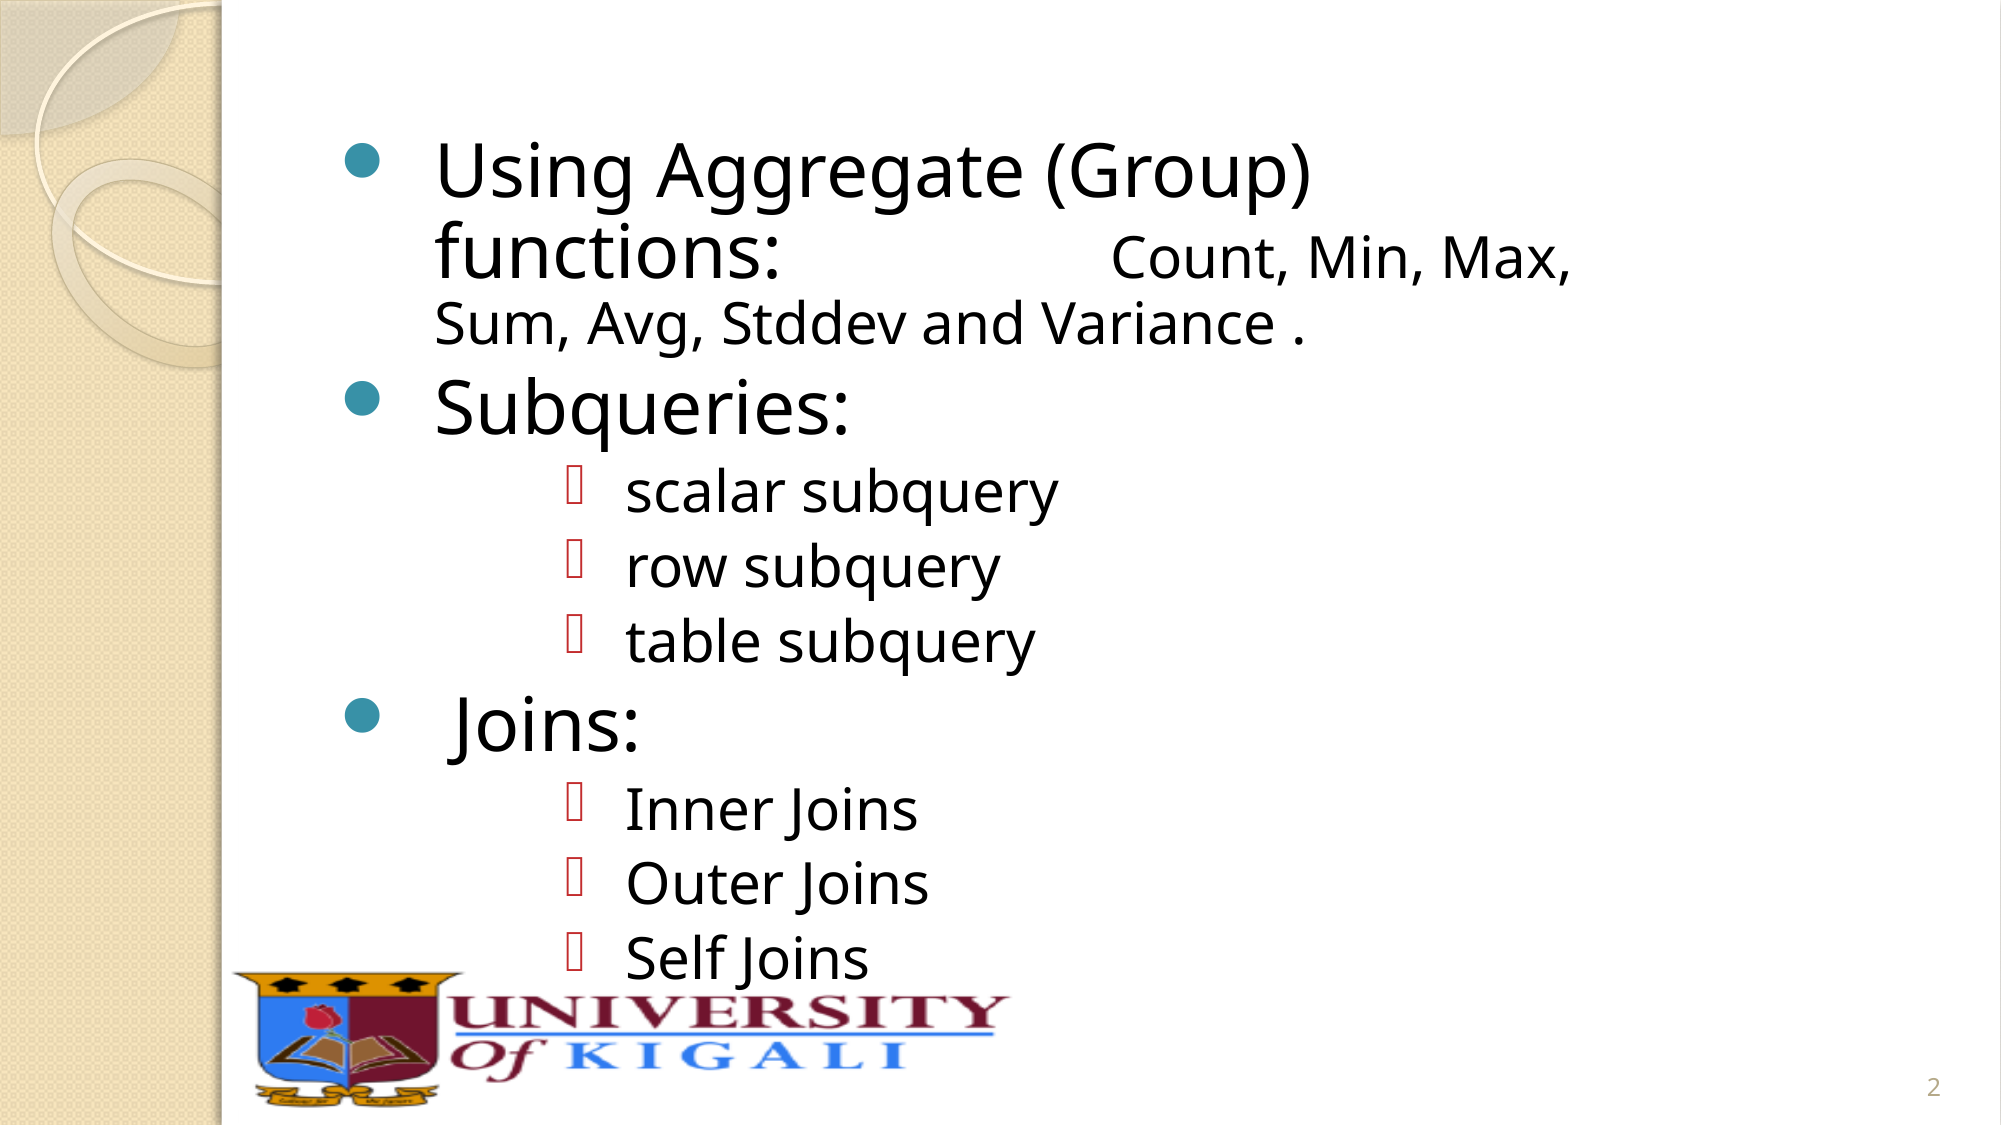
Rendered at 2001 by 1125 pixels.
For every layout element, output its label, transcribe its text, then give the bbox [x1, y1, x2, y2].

list Using Aggregate (Group) functions: Count, Min, Max, Sum, Avg, Stddev and Variance . Subqueries: scalar subquery row subquery table subquery Joins: Inner Joins Outer Joins Self Joins [324, 125, 1638, 1050]
slide_number 2 [1883, 1034, 1984, 1113]
